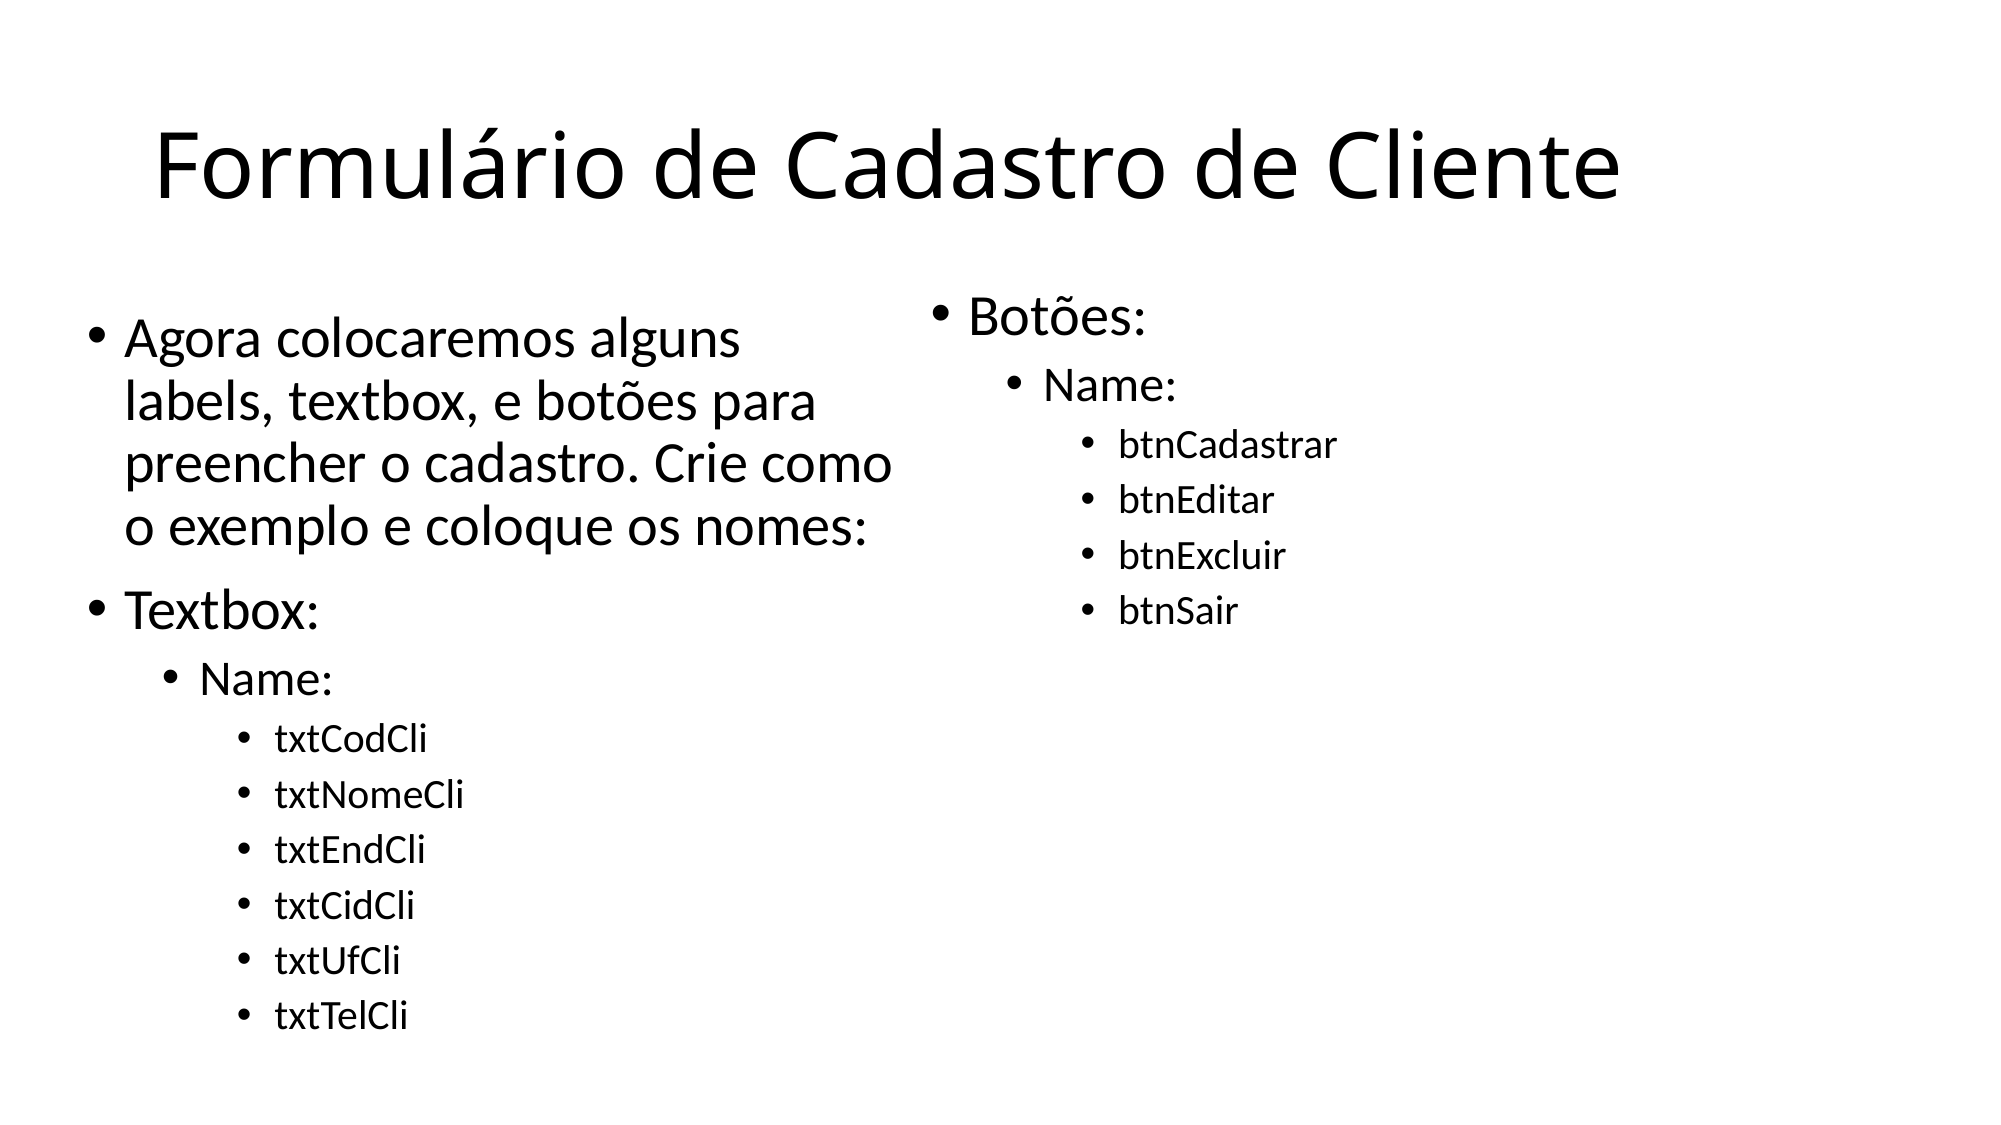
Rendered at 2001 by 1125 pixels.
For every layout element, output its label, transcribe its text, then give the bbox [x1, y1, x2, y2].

title Formulário de Cadastro de Cliente [137, 59, 1863, 278]
text_box Botões: Name: btnCadastrar btnEditar btnExcluir btnSair [915, 277, 1760, 1103]
list Agora colocaremos alguns labels, textbox, e botões para preencher o cadastro. Crie como o exemplo e coloque os nomes: Textbox: Name: txtCodCli txtNomeCli txtEndCli txtCidCli txtUfCli txtTelCli [71, 299, 916, 1125]
